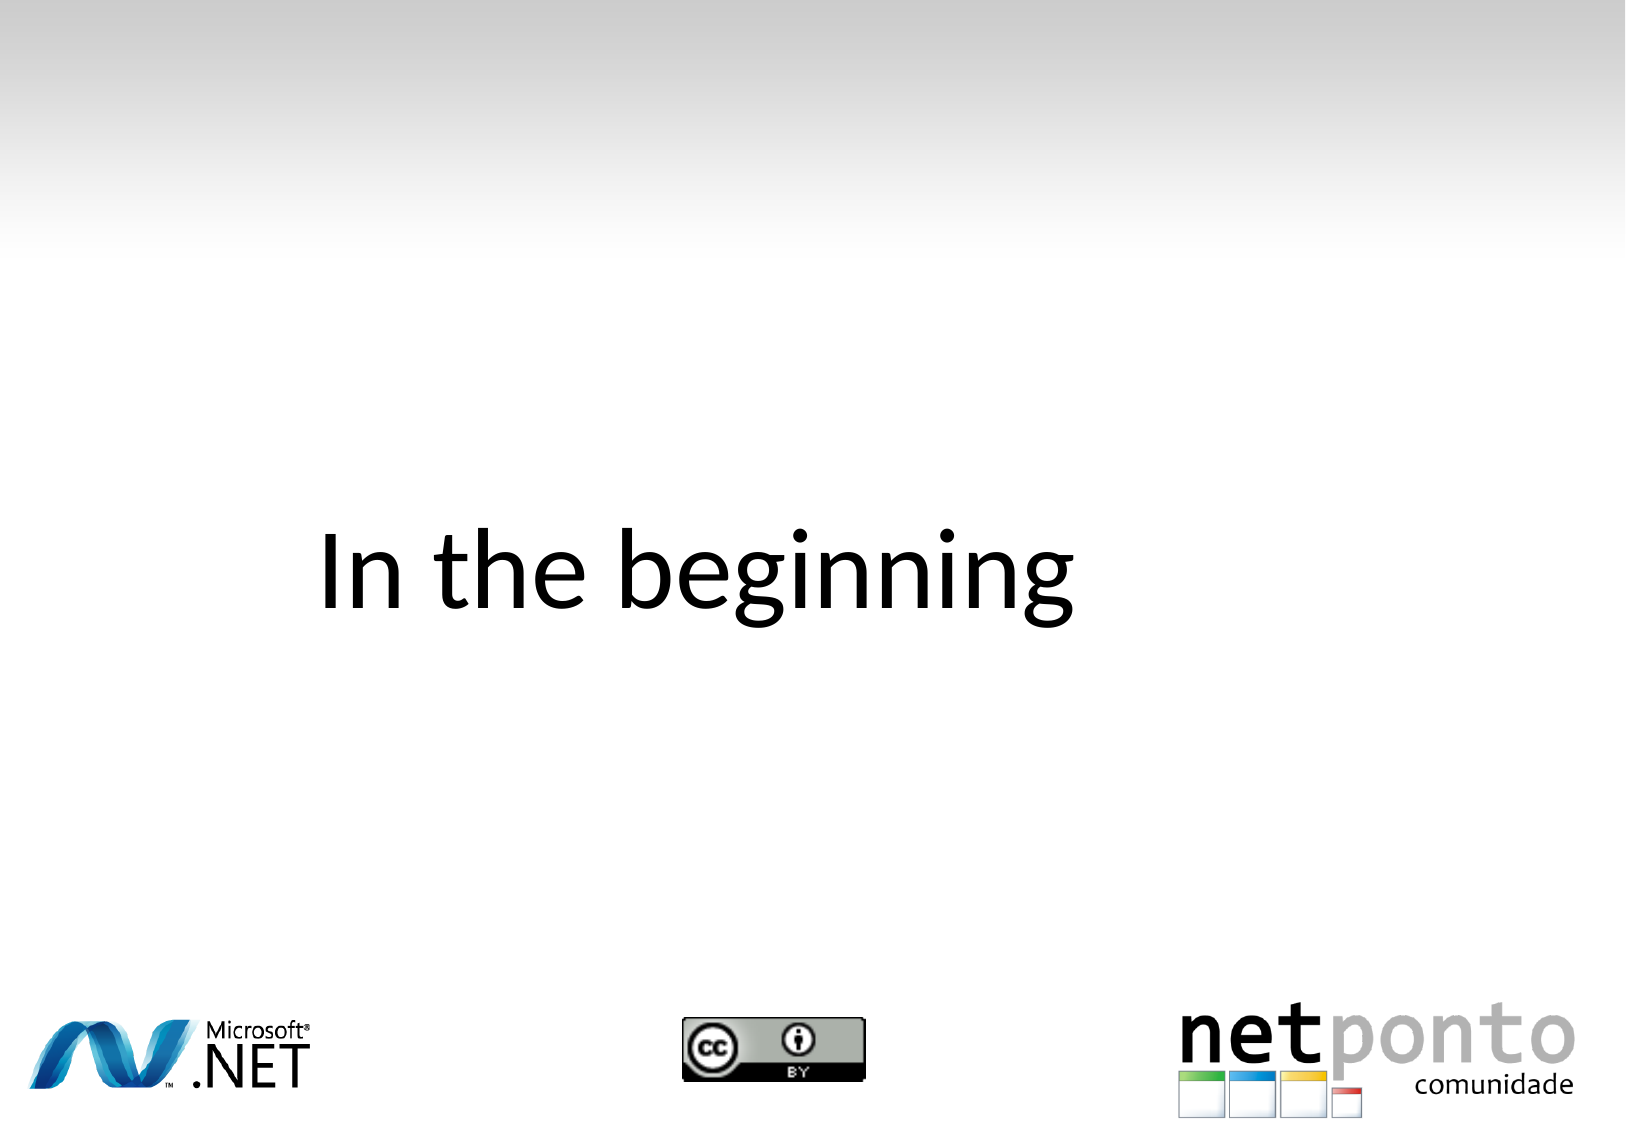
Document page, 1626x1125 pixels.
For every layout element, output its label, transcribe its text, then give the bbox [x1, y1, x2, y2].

list In the beginning [301, 485, 1324, 640]
picture [0, 0, 1626, 1125]
